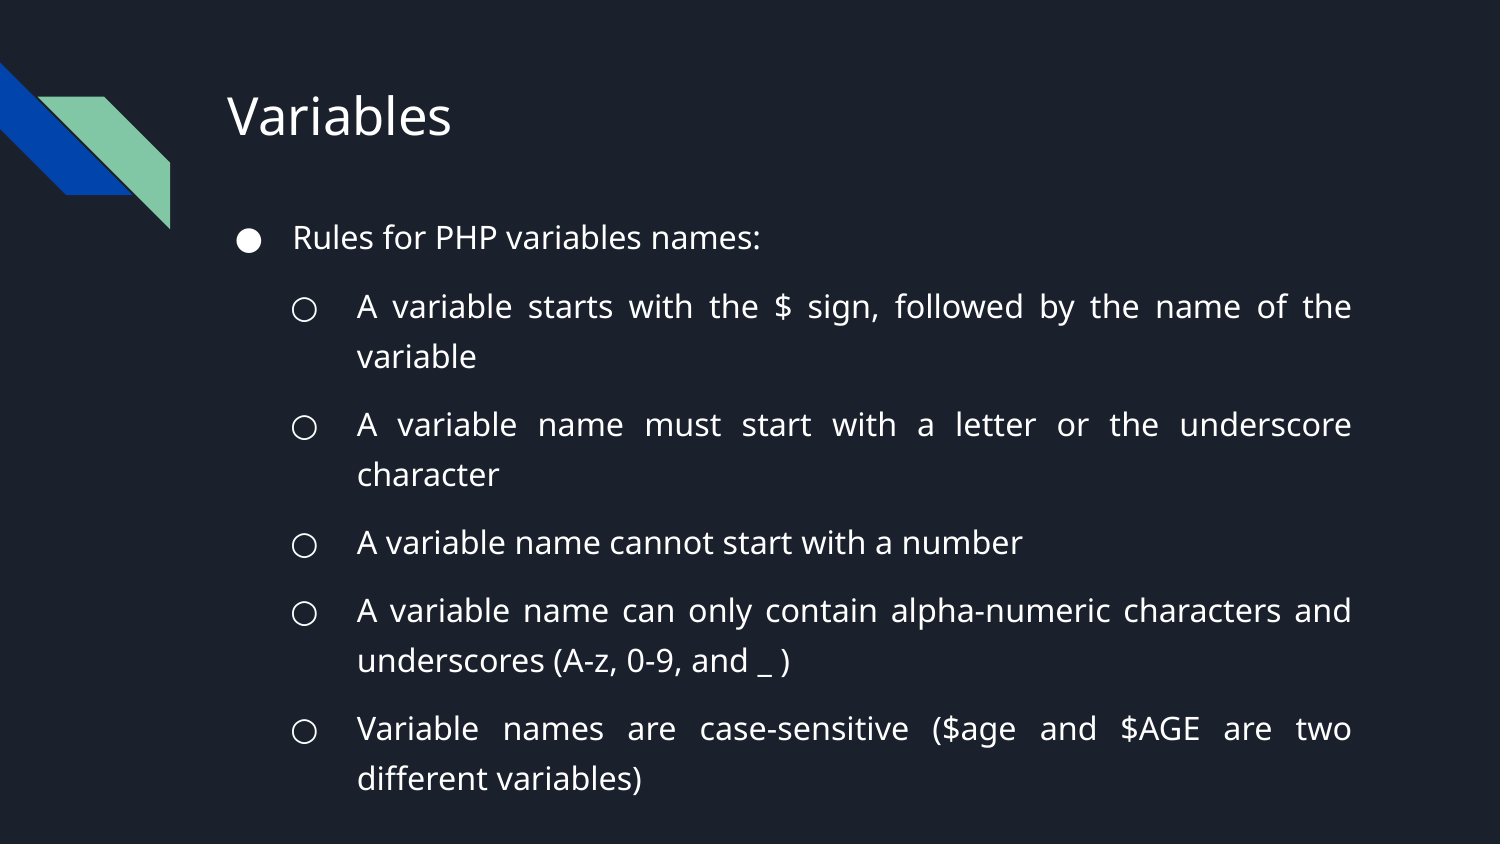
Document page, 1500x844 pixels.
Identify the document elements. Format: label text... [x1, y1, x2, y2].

list Rules for PHP variables names: A variable starts with the $ sign, followed by the name of the variable A variable name must start with a letter or the underscore character A variable name cannot start with a number A variable name can only contain alpha-numeric characters and underscores (A-z, 0-9, and _ ) Variable names are case-sensitive ($age and $AGE are two different variables) [212, 194, 1368, 816]
title Variables [212, 64, 1368, 167]
